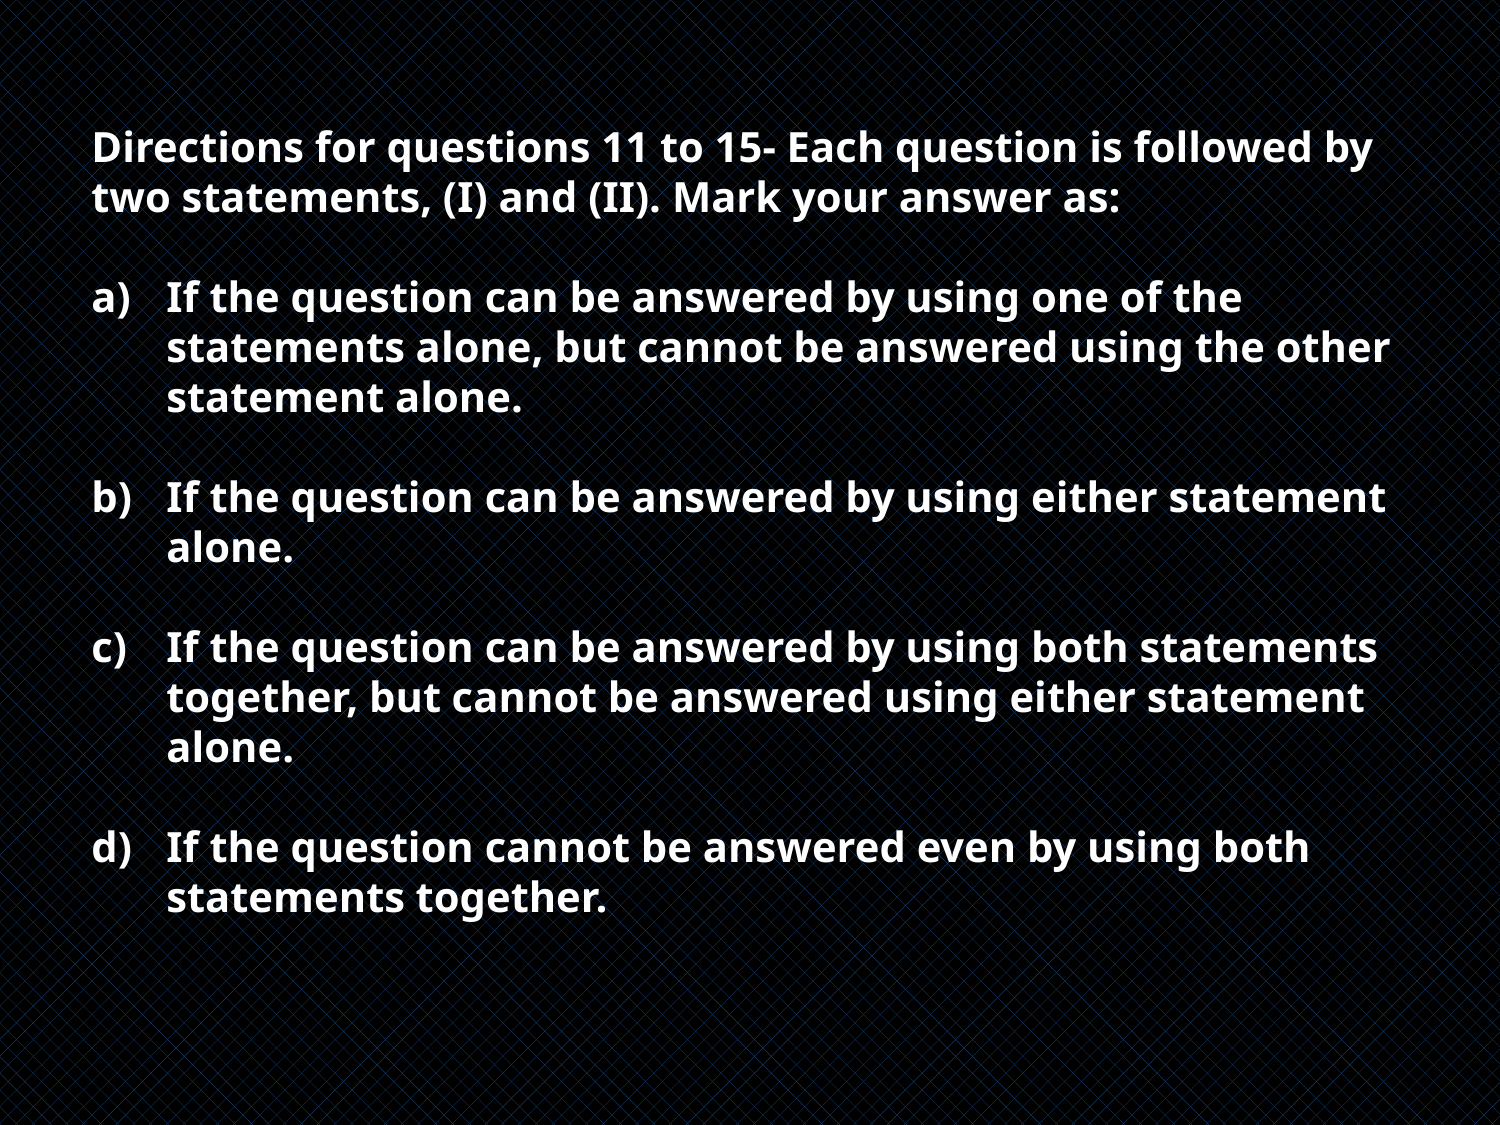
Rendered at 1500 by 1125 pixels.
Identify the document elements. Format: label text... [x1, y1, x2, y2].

text_box Directions for questions 11 to 15- Each question is followed by two statements, (I) and (II). Mark your answer as: If the question can be answered by using one of the statements alone, but cannot be answered using the other statement alone. If the question can be answered by using either statement alone. If the question can be answered by using both statements together, but cannot be answered using either statement alone. If the question cannot be answered even by using both statements together. [76, 113, 1436, 929]
